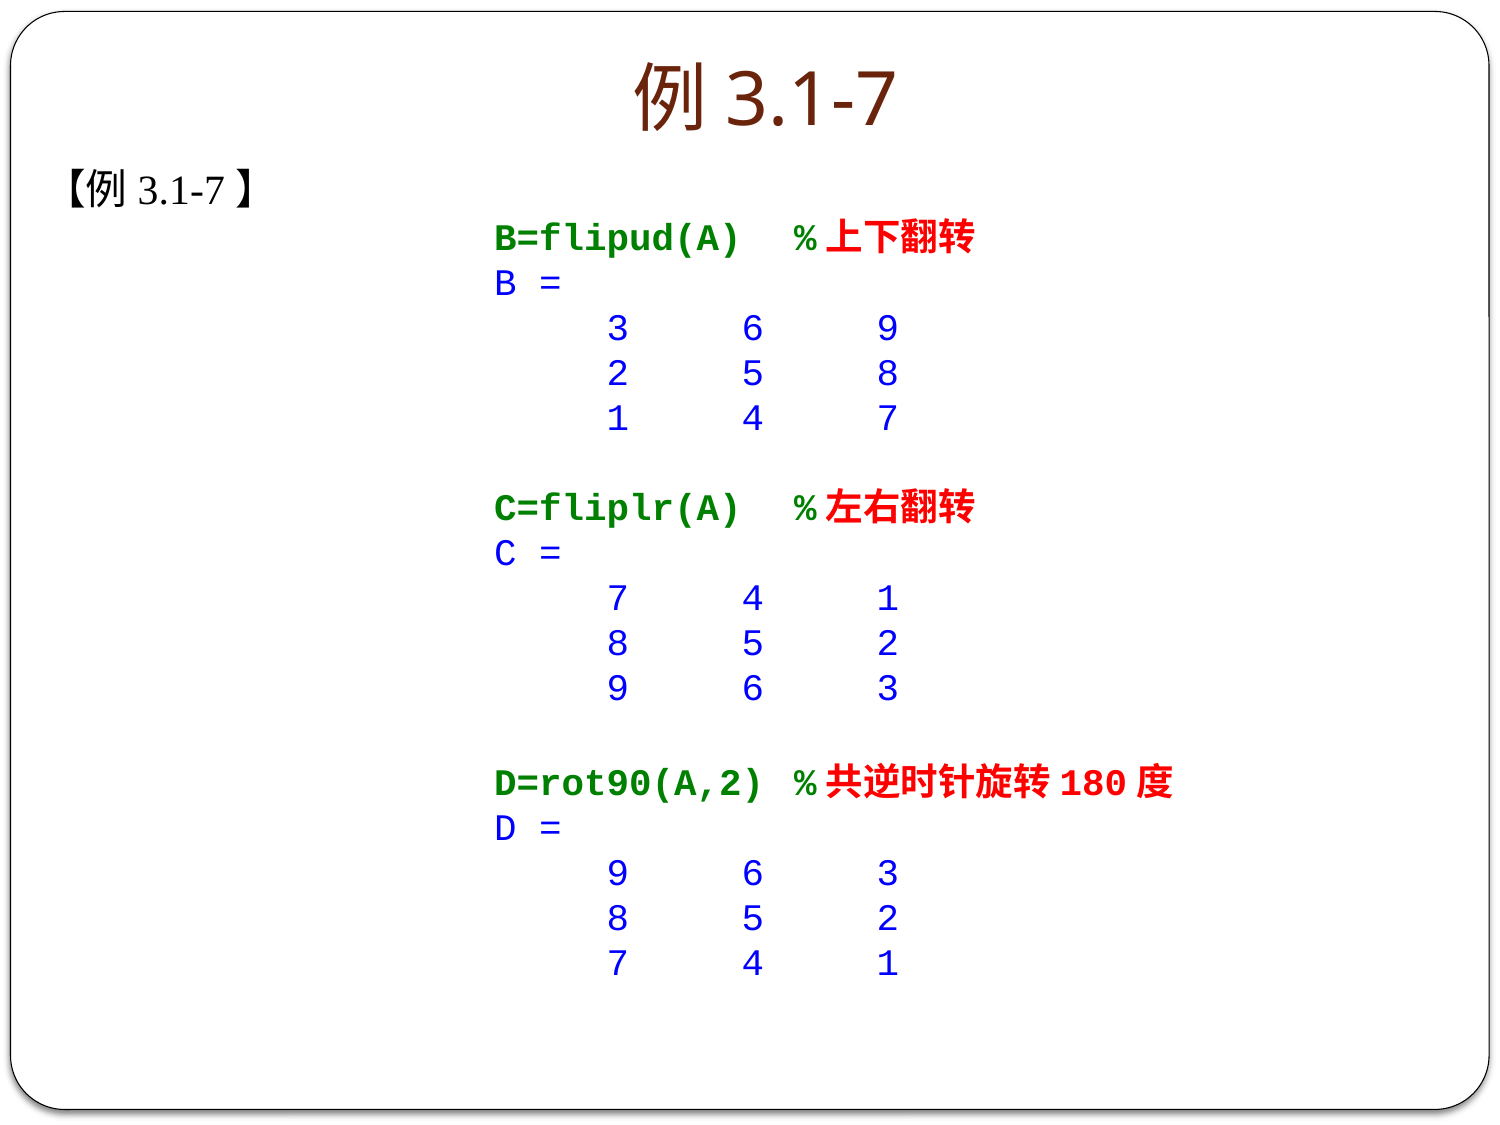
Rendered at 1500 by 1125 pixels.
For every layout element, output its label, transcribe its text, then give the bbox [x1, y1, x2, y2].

text_box 【例3.1-7】 B=flipud(A) %上下翻转 B = 3 6 9 2 5 8 1 4 7 C=fliplr(A) %左右翻转 C = 7 4 1 8 5 2 9 6 3 D=rot90(A,2) %共逆时针旋转180度 D = 9 6 3 8 5 2 7 4 1 [29, 155, 1404, 991]
title 例3.1-7 [128, 0, 1404, 155]
